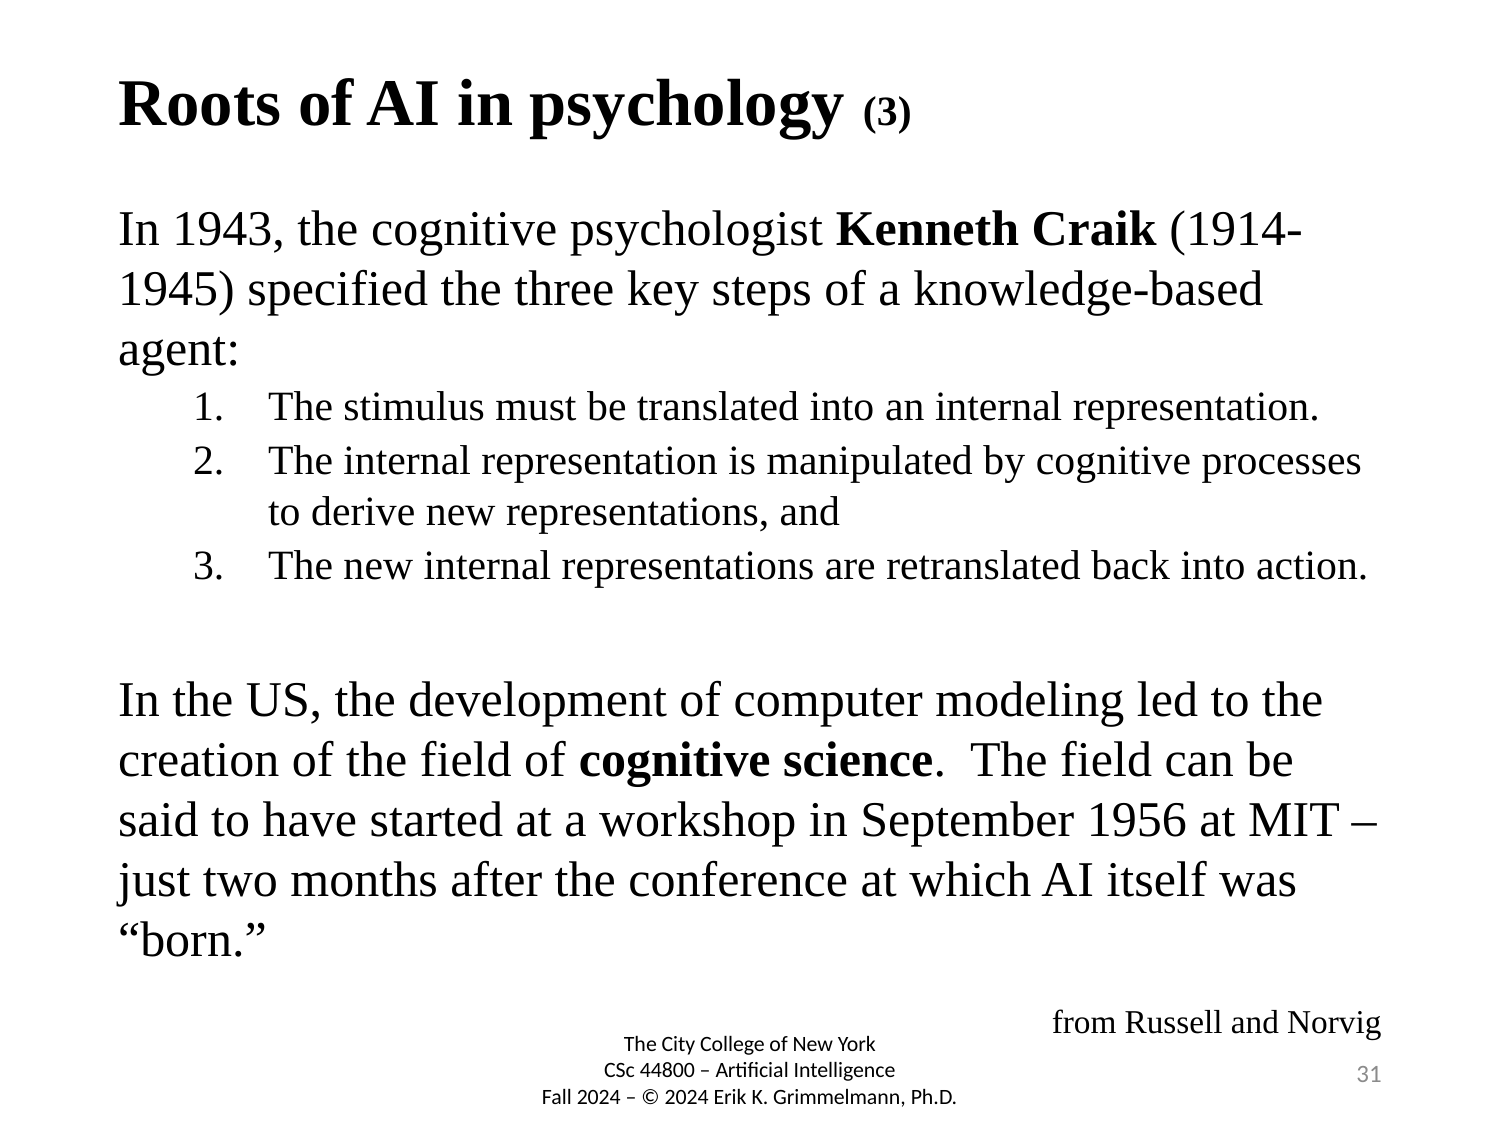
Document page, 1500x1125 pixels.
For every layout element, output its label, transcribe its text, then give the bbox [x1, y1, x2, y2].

text_box from Russell and Norvig [988, 993, 1397, 1048]
title Roots of AI in psychology (3) [103, 59, 1397, 148]
slide_number 31 [1059, 1048, 1397, 1103]
list In 1943, the cognitive psychologist Kenneth Craik (1914-1945) specified the three key steps of a knowledge-based agent: The stimulus must be translated into an internal representation. The internal representation is manipulated by cognitive processes to derive new representations, and The new internal representations are retranslated back into action. In the US, the development of computer modeling led to the creation of the field of cognitive science. The field can be said to have started at a workshop in September 1956 at MIT – just two months after the conference at which AI itself was “born.” [103, 187, 1397, 963]
